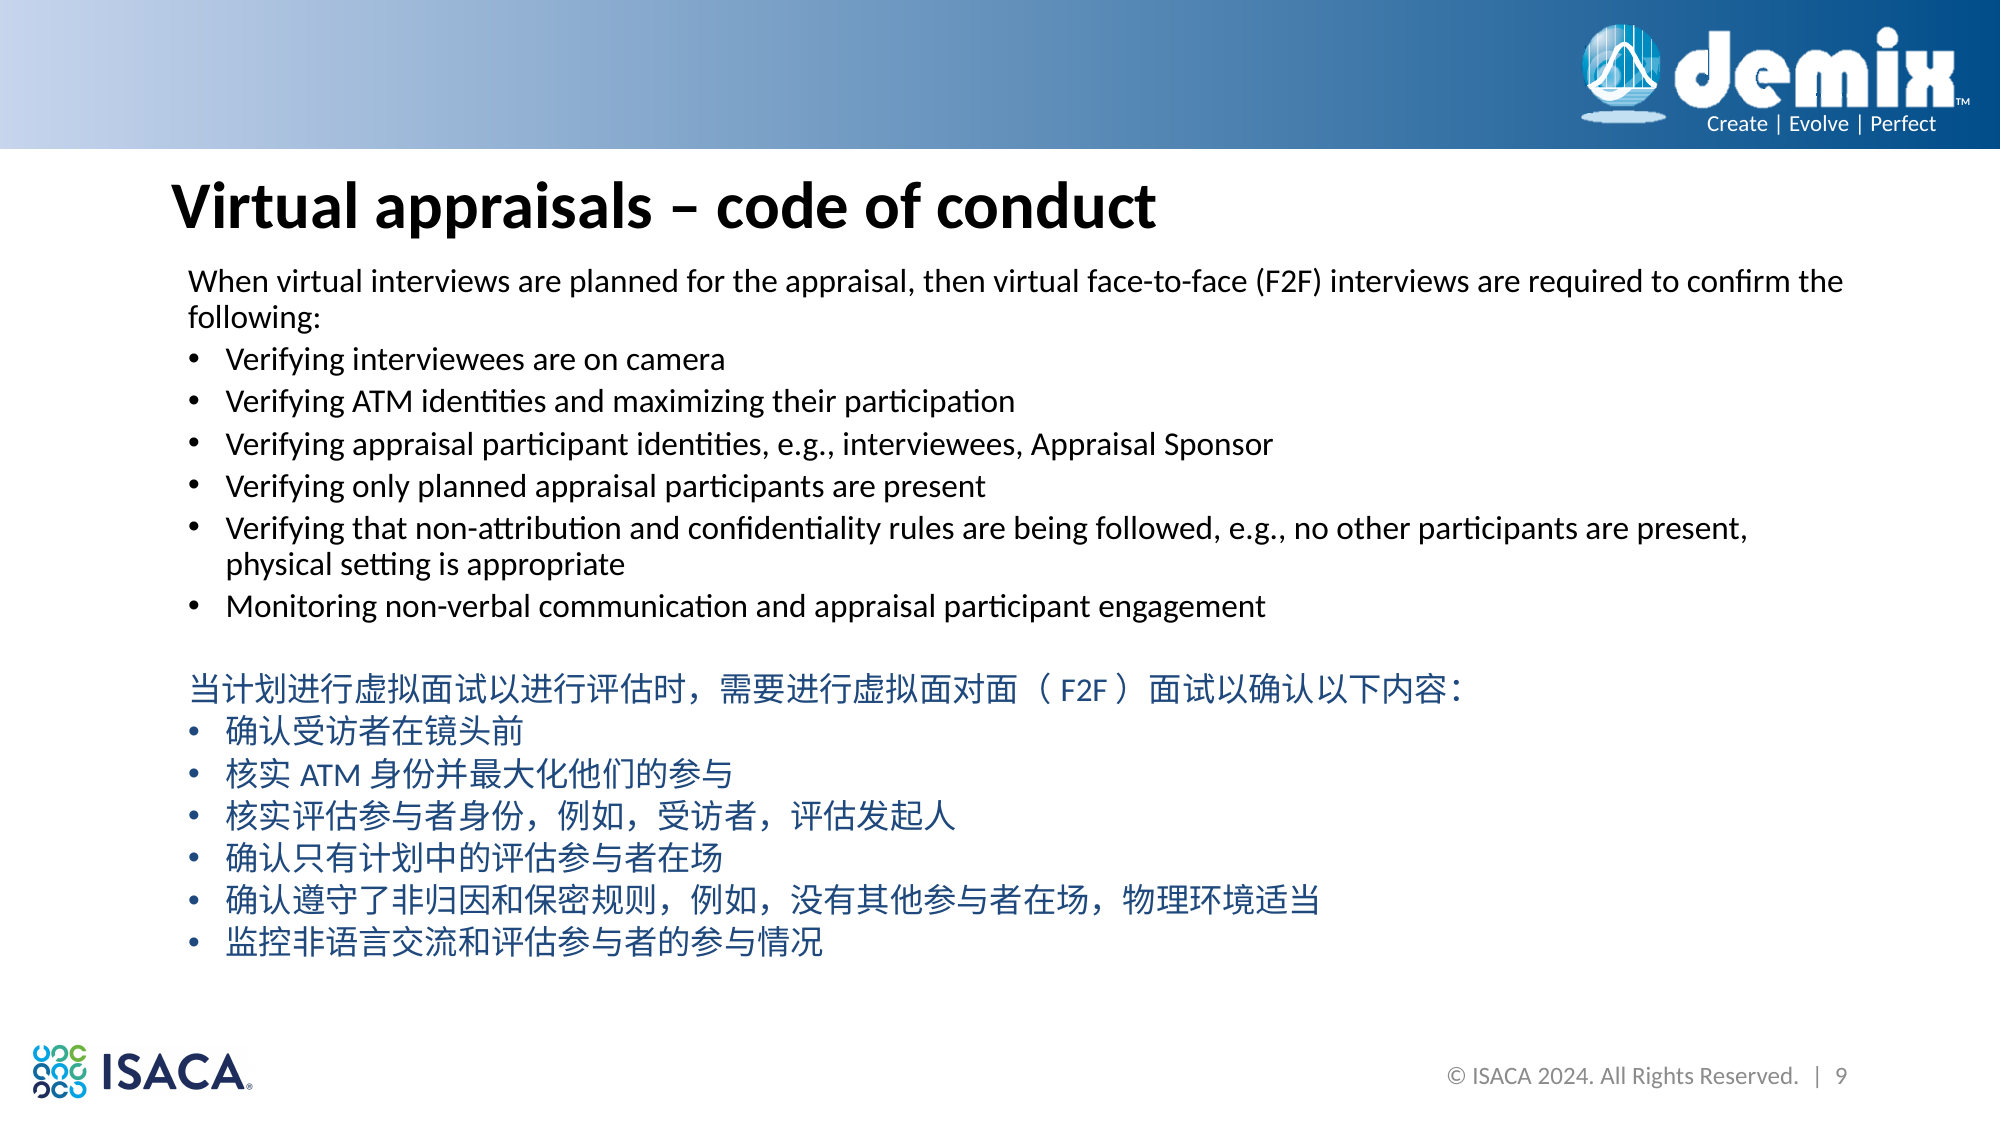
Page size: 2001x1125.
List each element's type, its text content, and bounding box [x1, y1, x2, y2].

picture [29, 1043, 255, 1103]
title Virtual appraisals – code of conduct [156, 157, 1863, 257]
list When virtual interviews are planned for the appraisal, then virtual face-to-face (F2F) interviews are required to confirm the following: Verifying interviewees are on camera Verifying ATM identities and maximizing their participation Verifying appraisal participant identities, e.g., interviewees, Appraisal Sponsor Verifying only planned appraisal participants are present Verifying that non-attribution and confidentiality rules are being followed, e.g., no other participants are present, physical setting is appropriate Monitoring non-verbal communication and appraisal participant engagement 当计划进行虚拟面试以进行评估时，需要进行虚拟面对面（F2F）面试以确认以下内容： 确认受访者在镜头前 核实ATM身份并最大化他们的参与 核实评估参与者身份，例如，受访者，评估发起人 确认只有计划中的评估参与者在场 确认遵守了非归因和保密规则，例如，没有其他参与者在场，物理环境适当 监控非语言交流和评估参与者的参与情况 [173, 256, 1879, 1000]
picture [1549, 3, 2000, 153]
